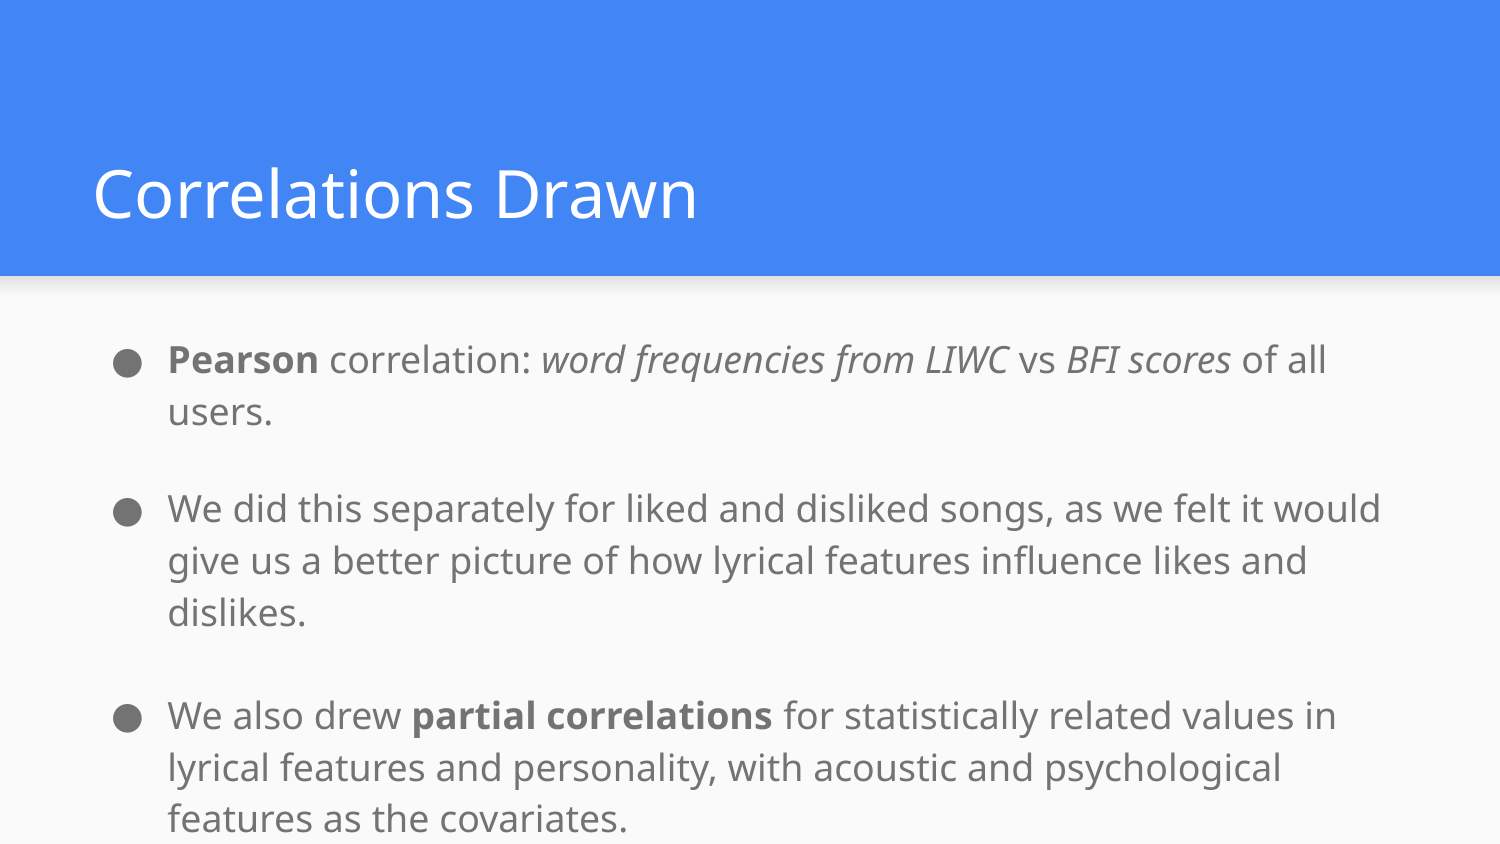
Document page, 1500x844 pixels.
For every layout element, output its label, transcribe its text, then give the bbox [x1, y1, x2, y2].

title Correlations Drawn [77, 121, 1427, 248]
list Pearson correlation: word frequencies from LIWC vs BFI scores of all users. We did this separately for liked and disliked songs, as we felt it would give us a better picture of how lyrical features influence likes and dislikes. We also drew partial correlations for statistically related values in lyrical features and personality, with acoustic and psychological features as the covariates. [77, 314, 1427, 825]
